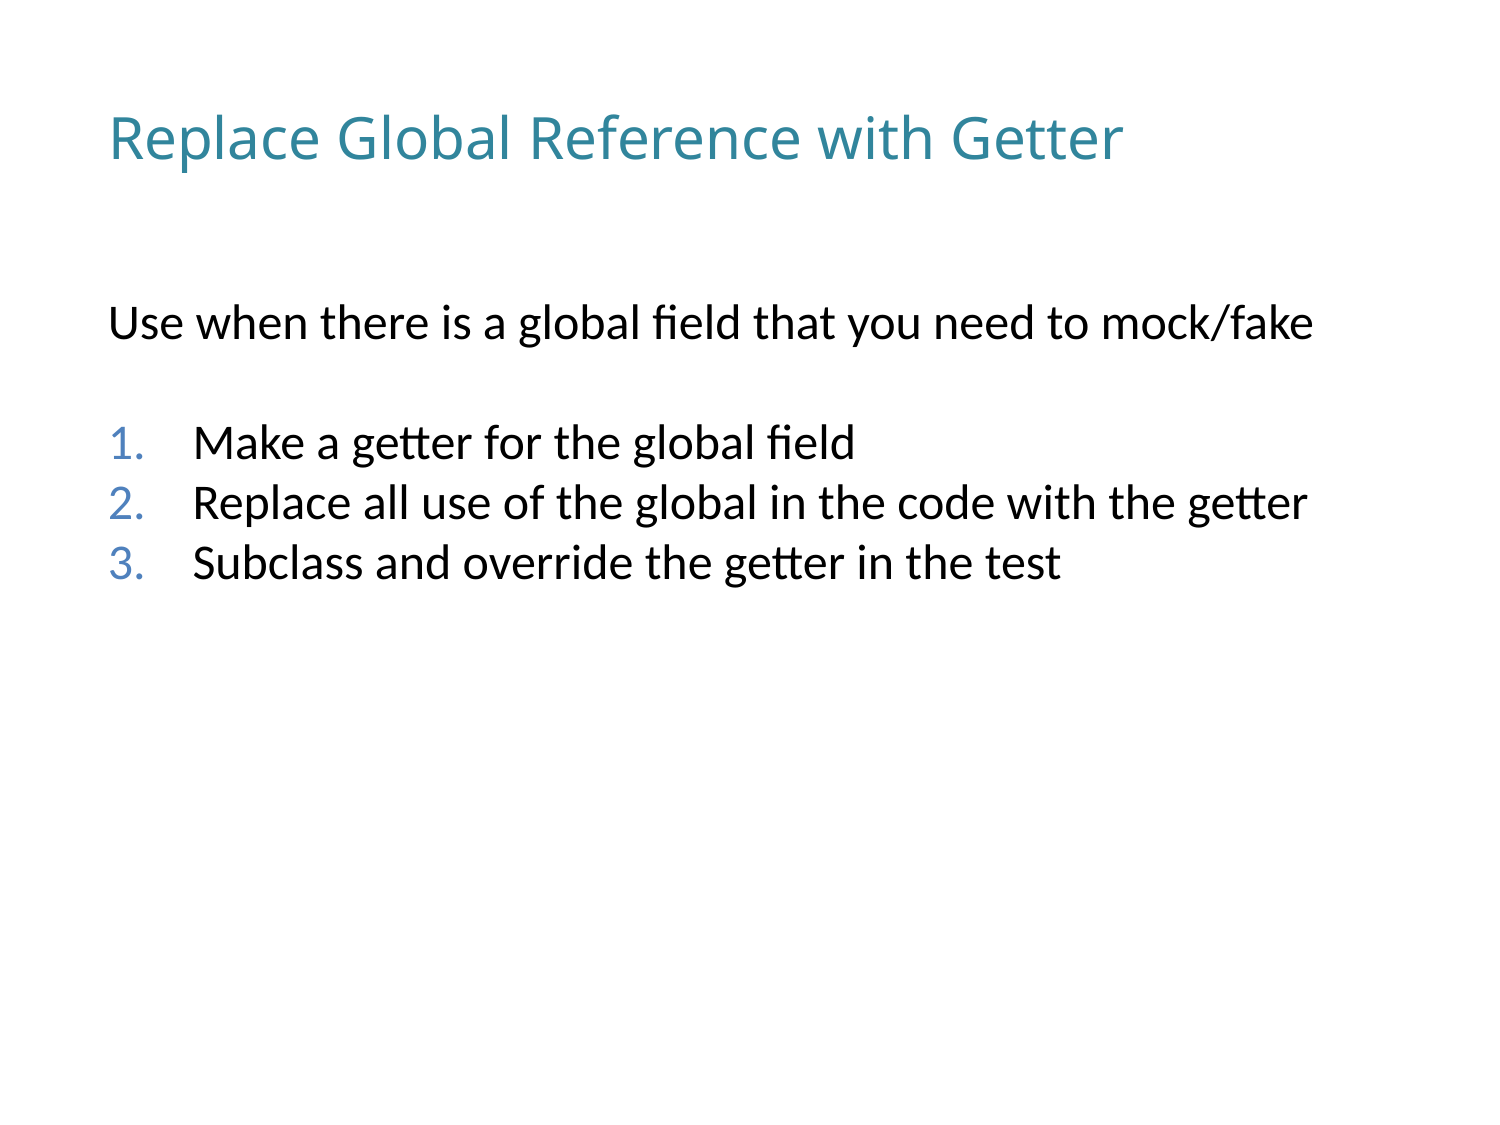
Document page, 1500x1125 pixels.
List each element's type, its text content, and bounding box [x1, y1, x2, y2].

list Replace Global Reference with Getter [93, 94, 1295, 187]
text_box Use when there is a global field that you need to mock/fake Make a getter for the global field Replace all use of the global in the code with the getter Subclass and override the getter in the test [93, 282, 1463, 597]
